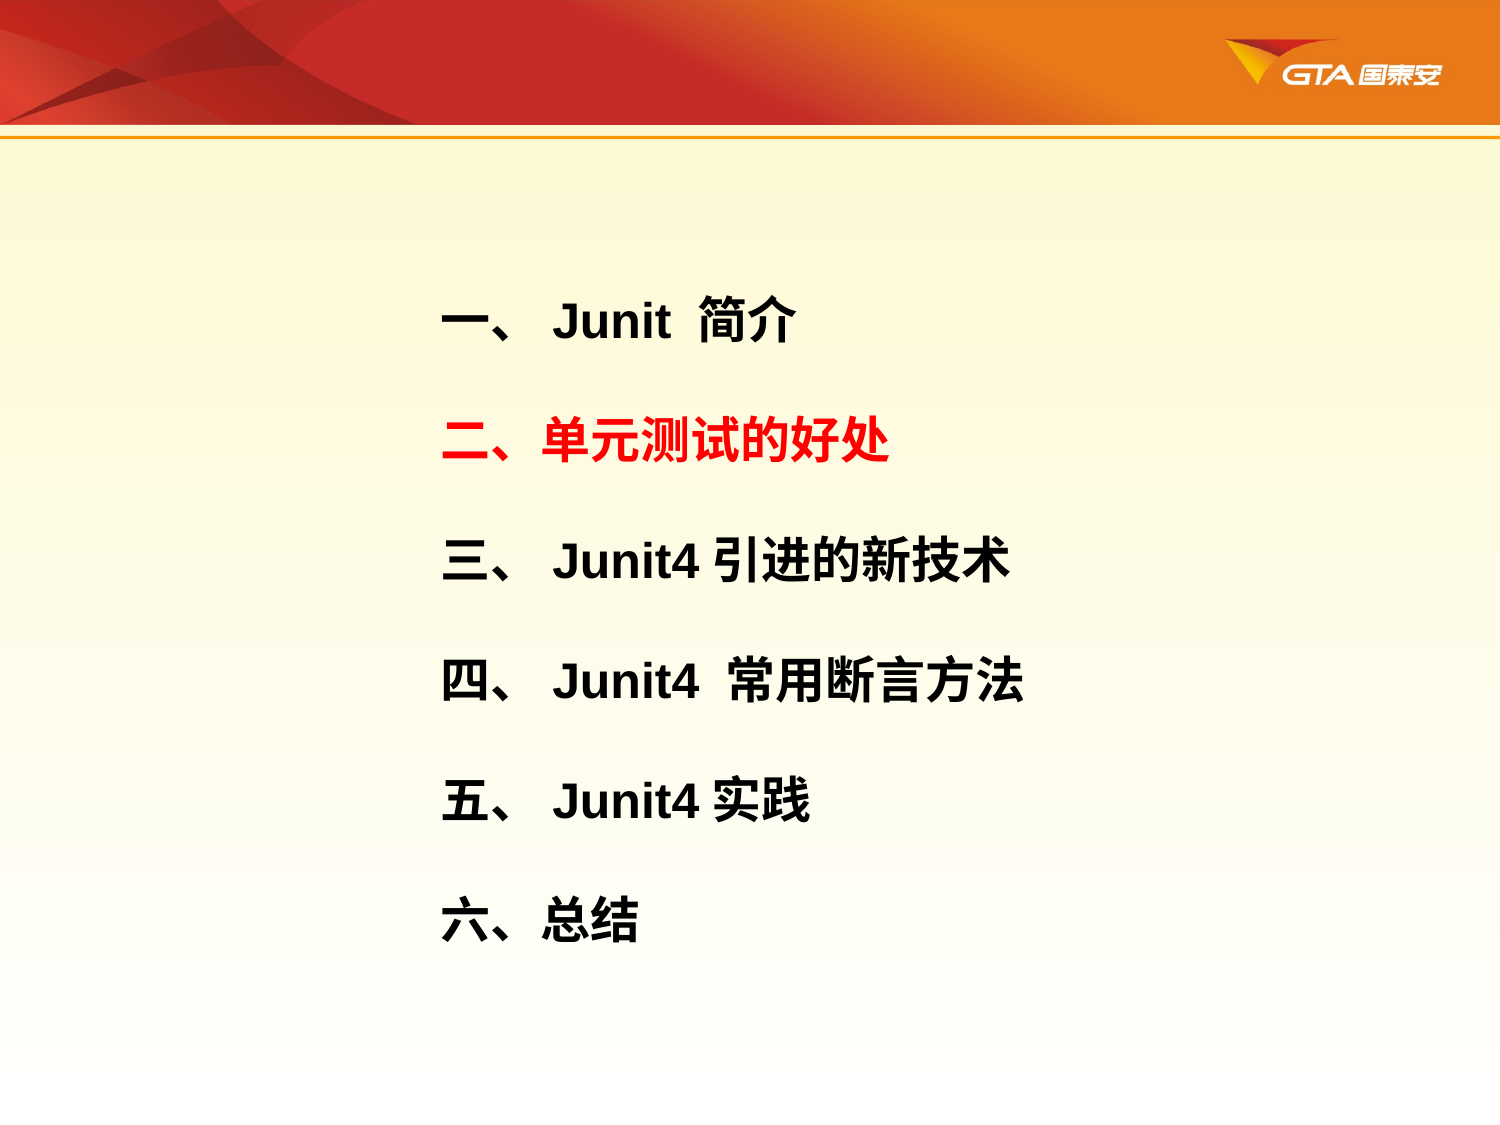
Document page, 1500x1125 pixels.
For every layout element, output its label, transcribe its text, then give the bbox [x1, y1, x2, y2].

picture [0, 0, 1500, 125]
text_box 一、Junit 简介 二、单元测试的好处 三、Junit4引进的新技术 四、Junit4 常用断言方法 五、Junit4实践 六、总结 [425, 281, 1041, 1076]
